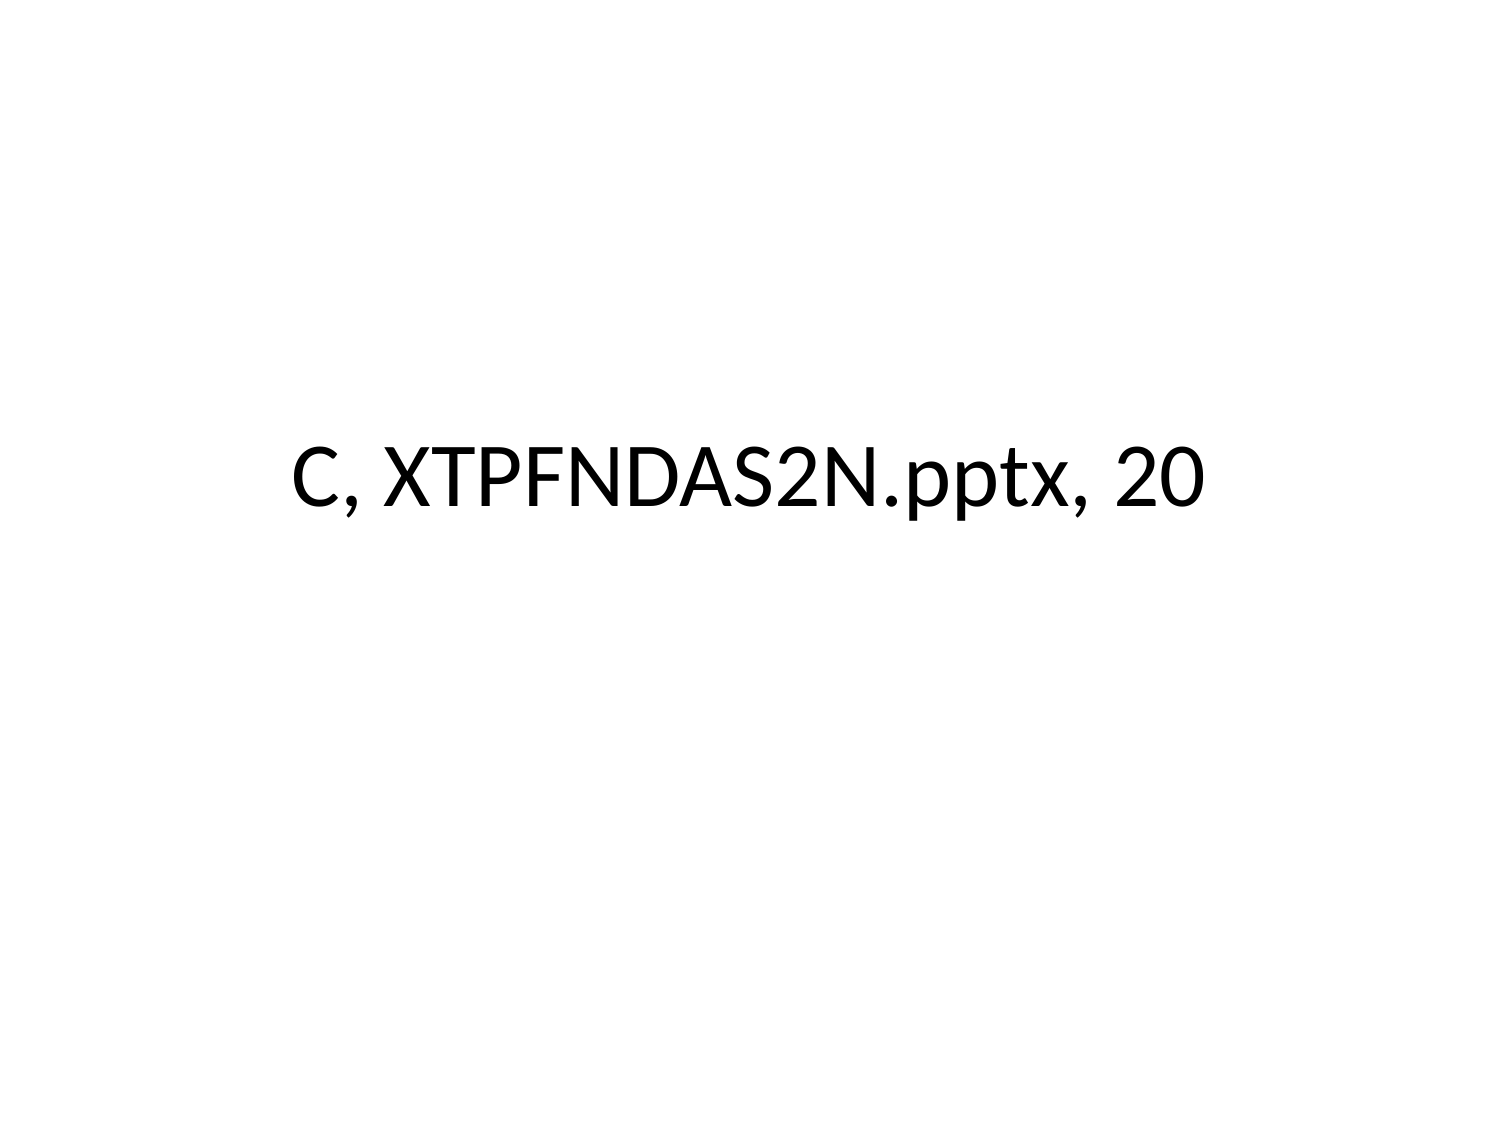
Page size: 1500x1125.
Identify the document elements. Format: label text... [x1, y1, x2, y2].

title C, XTPFNDAS2N.pptx, 20 [112, 349, 1388, 591]
